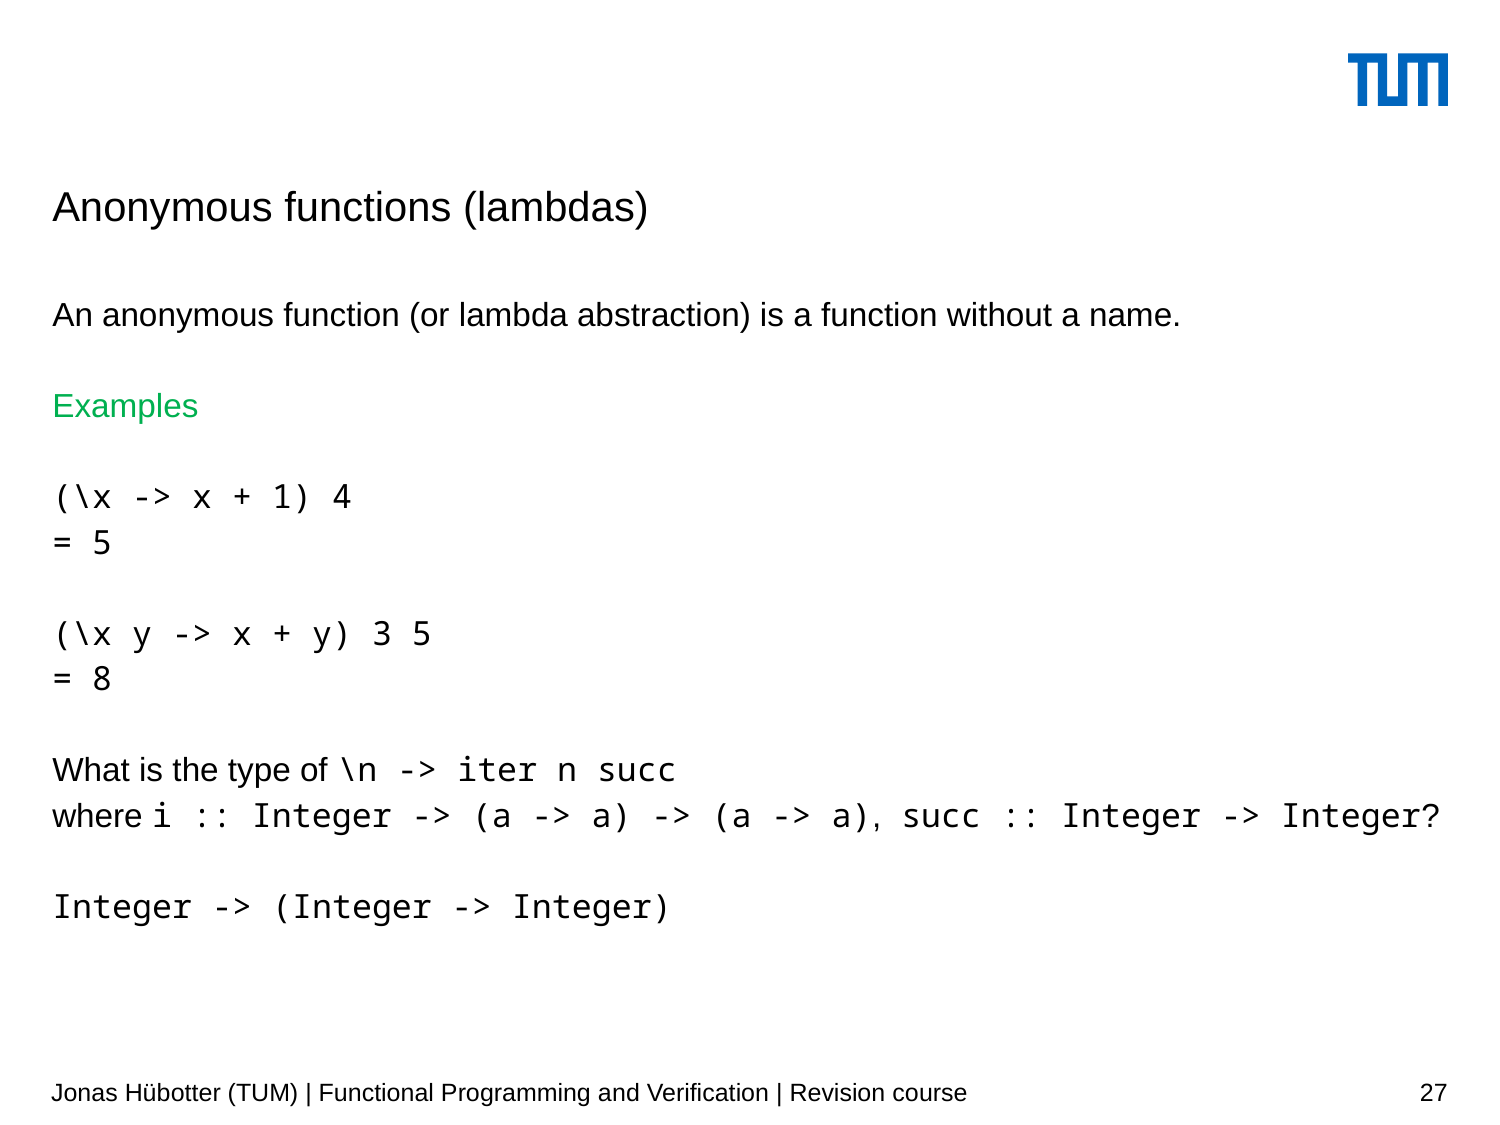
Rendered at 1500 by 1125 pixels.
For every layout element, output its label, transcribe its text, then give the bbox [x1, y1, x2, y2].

title Anonymous functions (lambdas) [52, 162, 1449, 226]
slide_number 27 [1112, 1061, 1448, 1122]
list An anonymous function (or lambda abstraction) is a function without a name. Examples (\x -> x + 1) 4 = 5 (\x y -> x + y) 3 5 = 8 What is the type of \n -> iter n succ where i :: Integer -> (a -> a) -> (a -> a), succ :: Integer -> Integer? Integer -> (Integer -> Integer) [52, 287, 1449, 1061]
footer Jonas Hübotter (TUM) | Functional Programming and Verification | Revision course [51, 1061, 1112, 1122]
